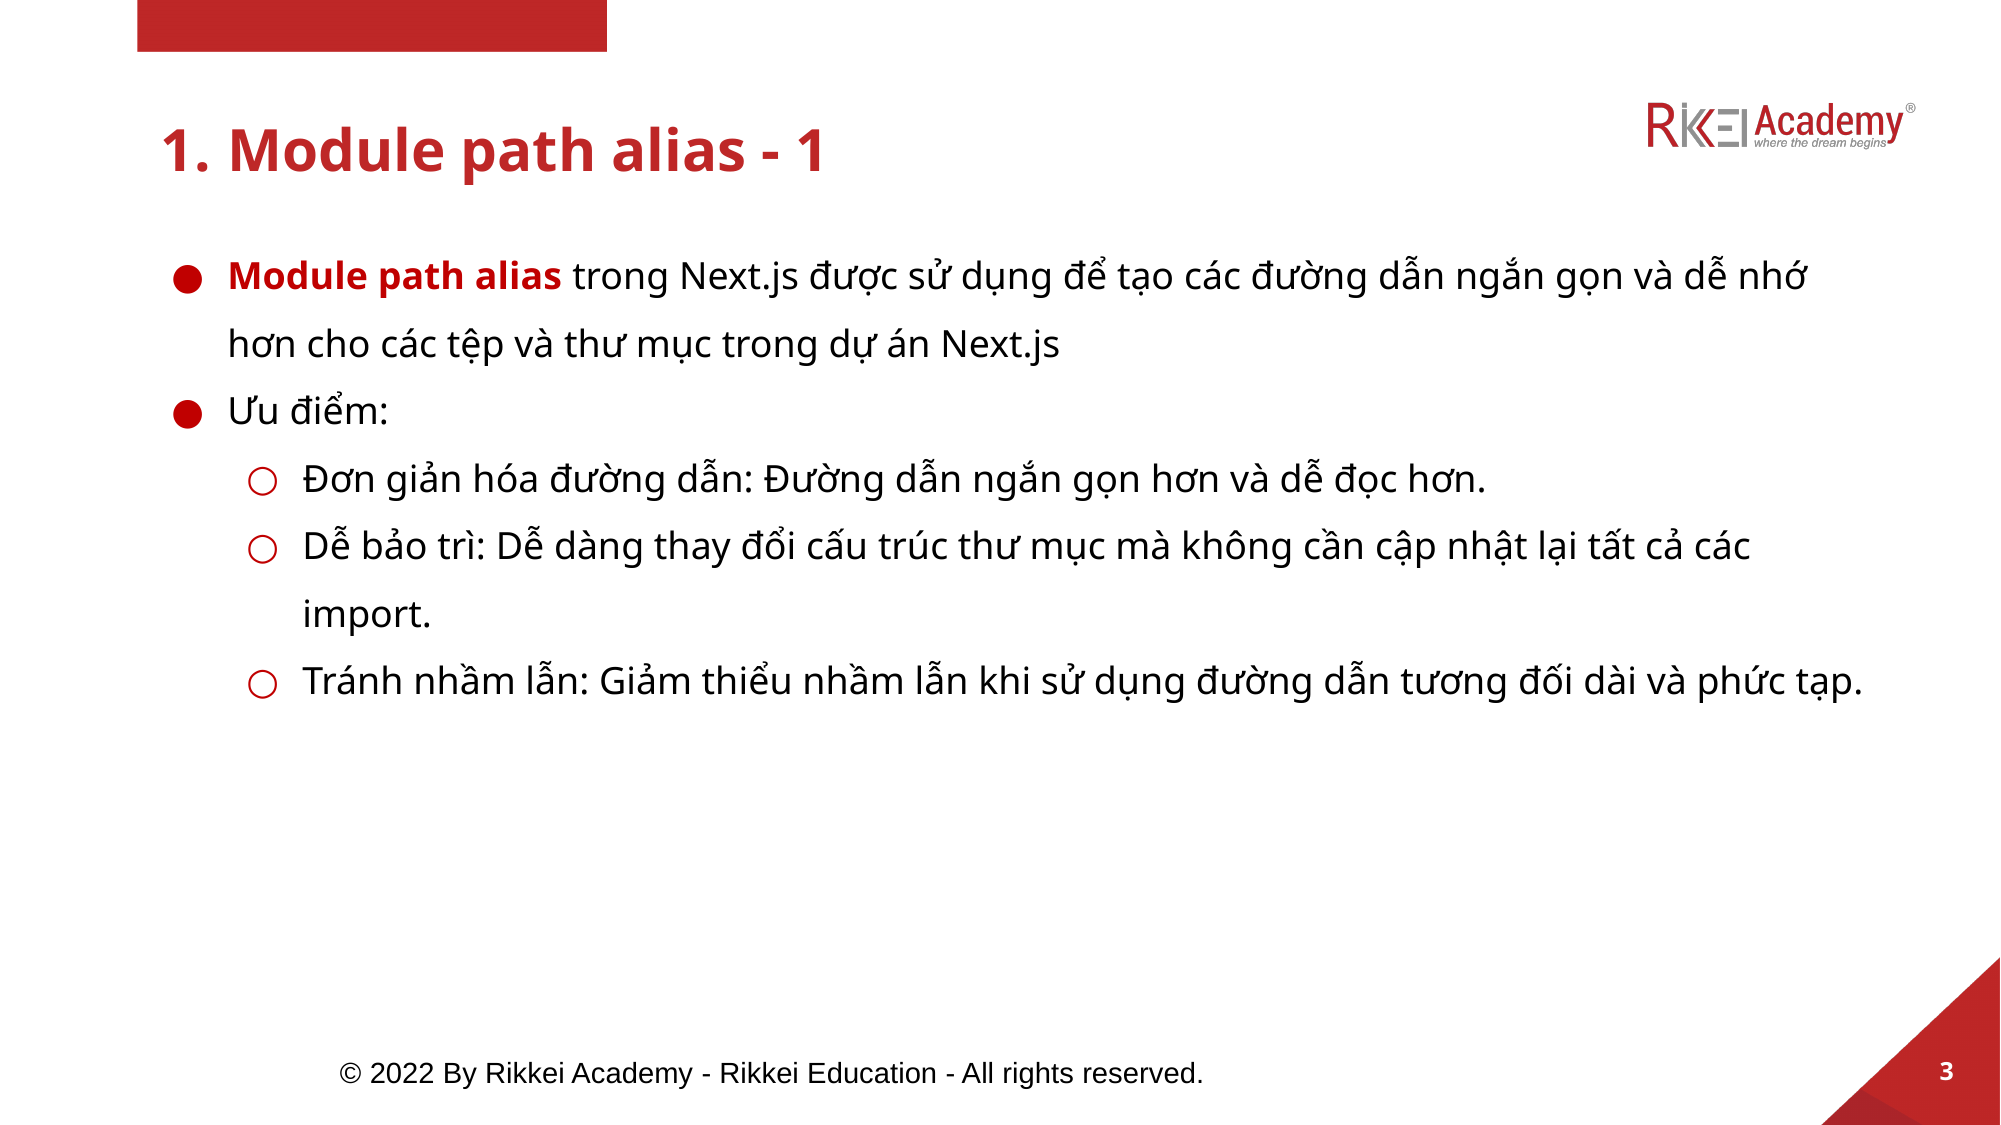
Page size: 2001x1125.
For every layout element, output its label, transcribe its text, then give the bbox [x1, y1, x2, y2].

title Module path alias - 1 [137, 83, 1526, 223]
picture [1818, 957, 2000, 1125]
picture [1623, 53, 1929, 203]
list Module path alias trong Next.js được sử dụng để tạo các đường dẫn ngắn gọn và dễ nhớ hơn cho các tệp và thư mục trong dự án Next.js Ưu điểm: Đơn giản hóa đường dẫn: Đường dẫn ngắn gọn hơn và dễ đọc hơn. Dễ bảo trì: Dễ dàng thay đổi cấu trúc thư mục mà không cần cập nhật lại tất cả các import. Tránh nhầm lẫn: Giảm thiểu nhầm lẫn khi sử dụng đường dẫn tương đối dài và phức tạp. [137, 222, 1882, 984]
picture [137, 0, 607, 52]
